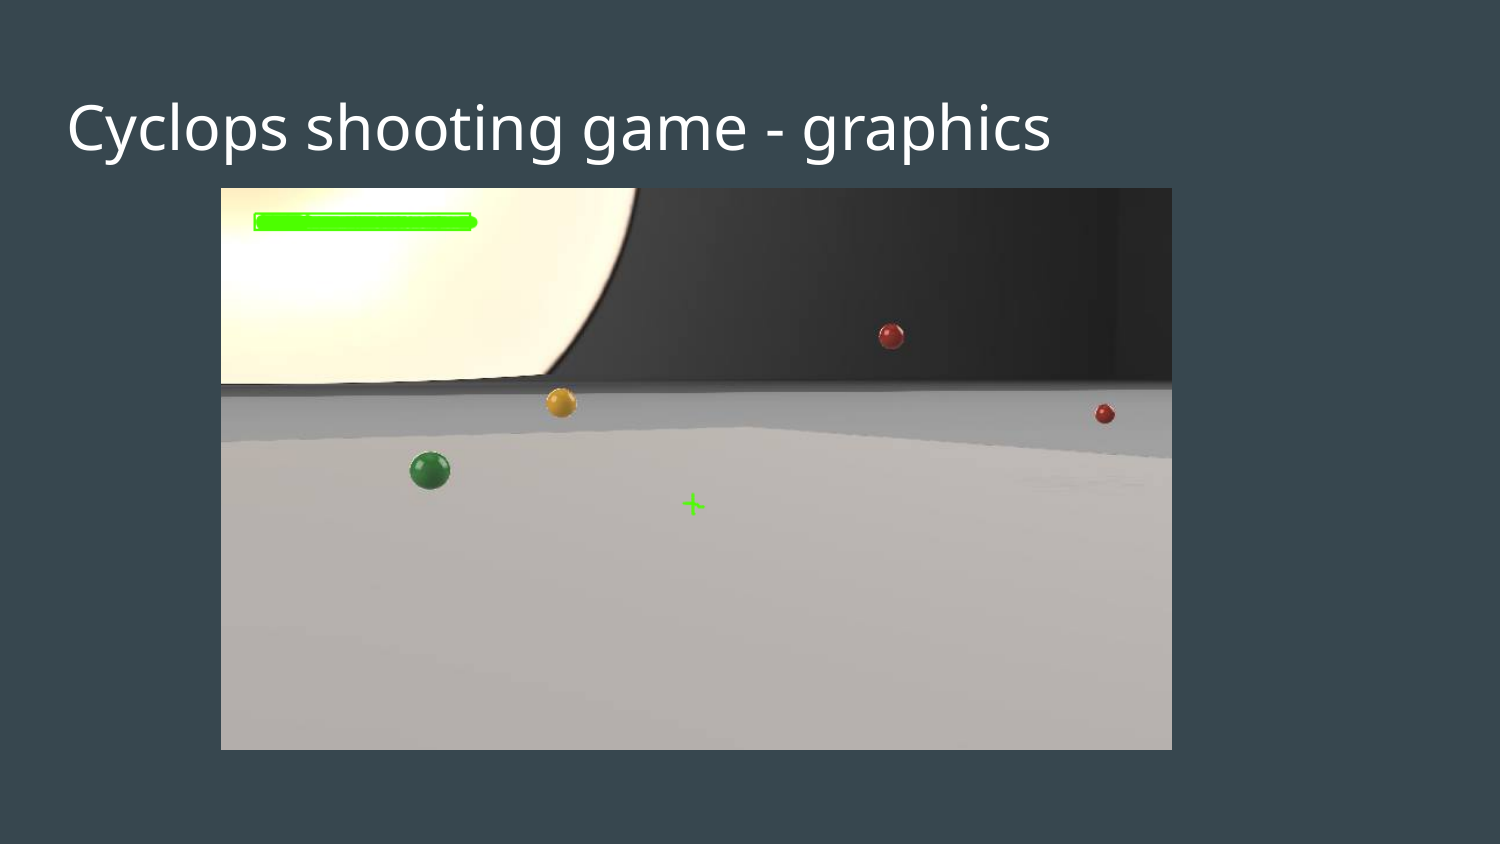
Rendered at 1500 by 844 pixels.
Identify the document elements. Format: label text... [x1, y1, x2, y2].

picture [221, 188, 1172, 750]
title Cyclops shooting game - graphics [51, 72, 1449, 167]
